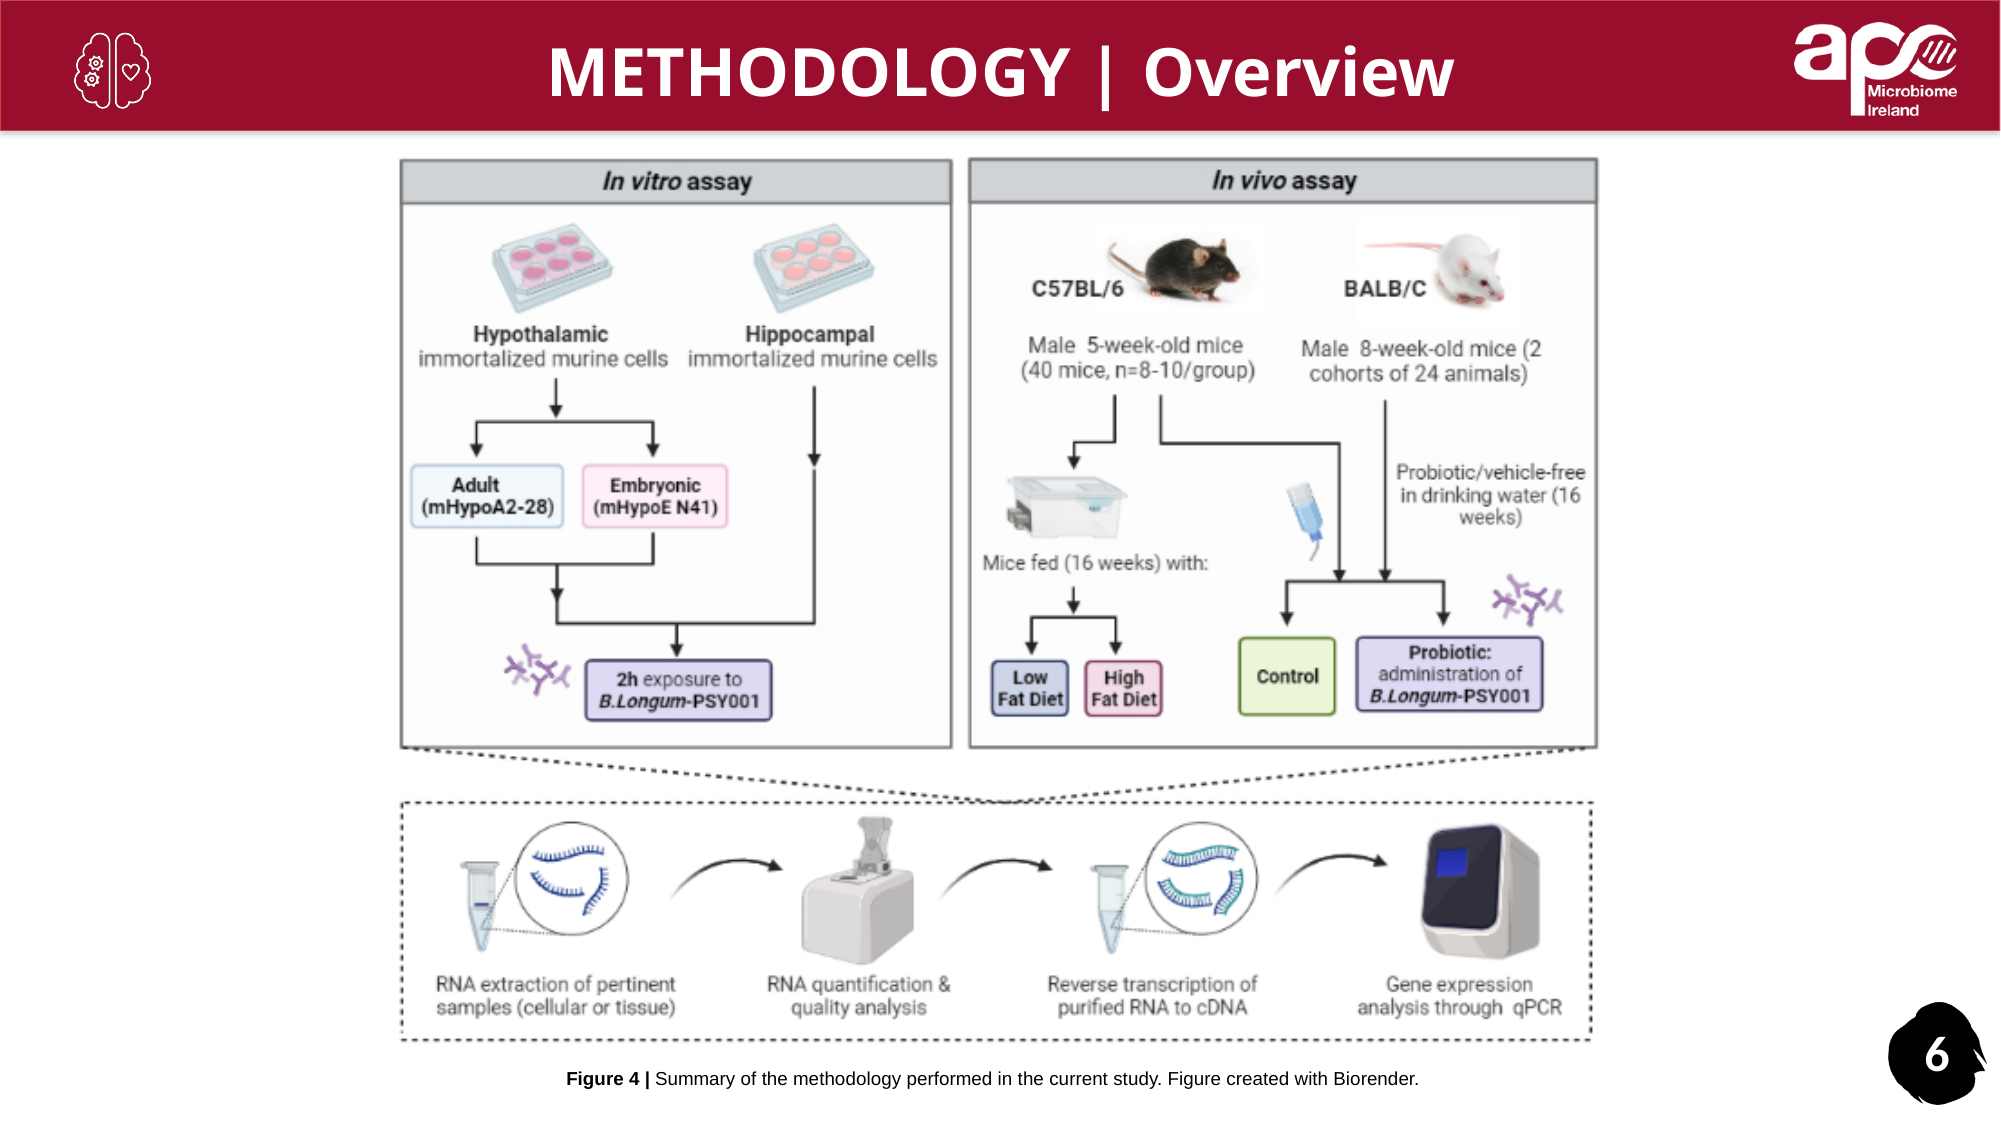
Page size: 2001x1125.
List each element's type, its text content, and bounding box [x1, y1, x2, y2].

picture [1793, 21, 1957, 116]
picture [387, 153, 1613, 1054]
picture [0, 131, 2000, 141]
text_box METHODOLOGY | Overview [450, 27, 1550, 110]
picture [63, 21, 162, 120]
picture [1887, 1002, 1987, 1105]
text_box Figure 4 | Summary of the methodology performed in the current study. Figure created with Biorender. [551, 1063, 1449, 1097]
